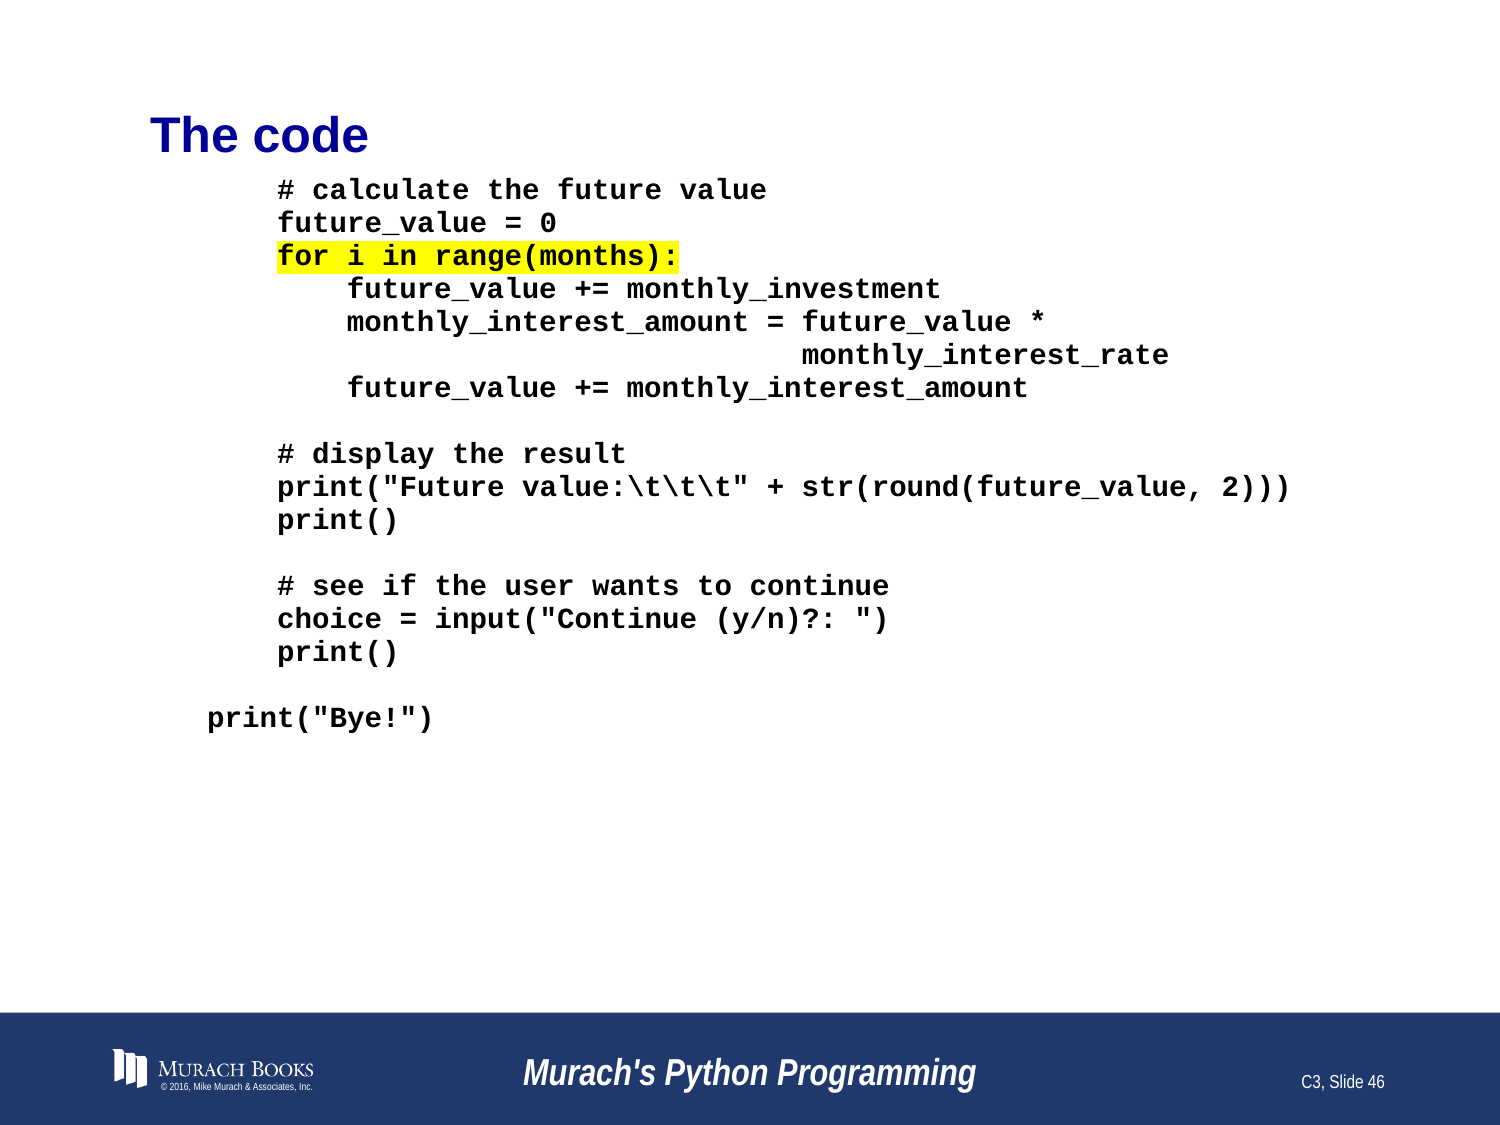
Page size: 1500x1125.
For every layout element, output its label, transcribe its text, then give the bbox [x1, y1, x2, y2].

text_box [149, 174, 1348, 743]
slide_number Murach's Python Programming [463, 1025, 1050, 1100]
title The code [150, 102, 1350, 164]
footer © 2016, Mike Murach & Associates, Inc. [12, 1025, 463, 1100]
slide_number C3, Slide 46 [1087, 1025, 1400, 1100]
